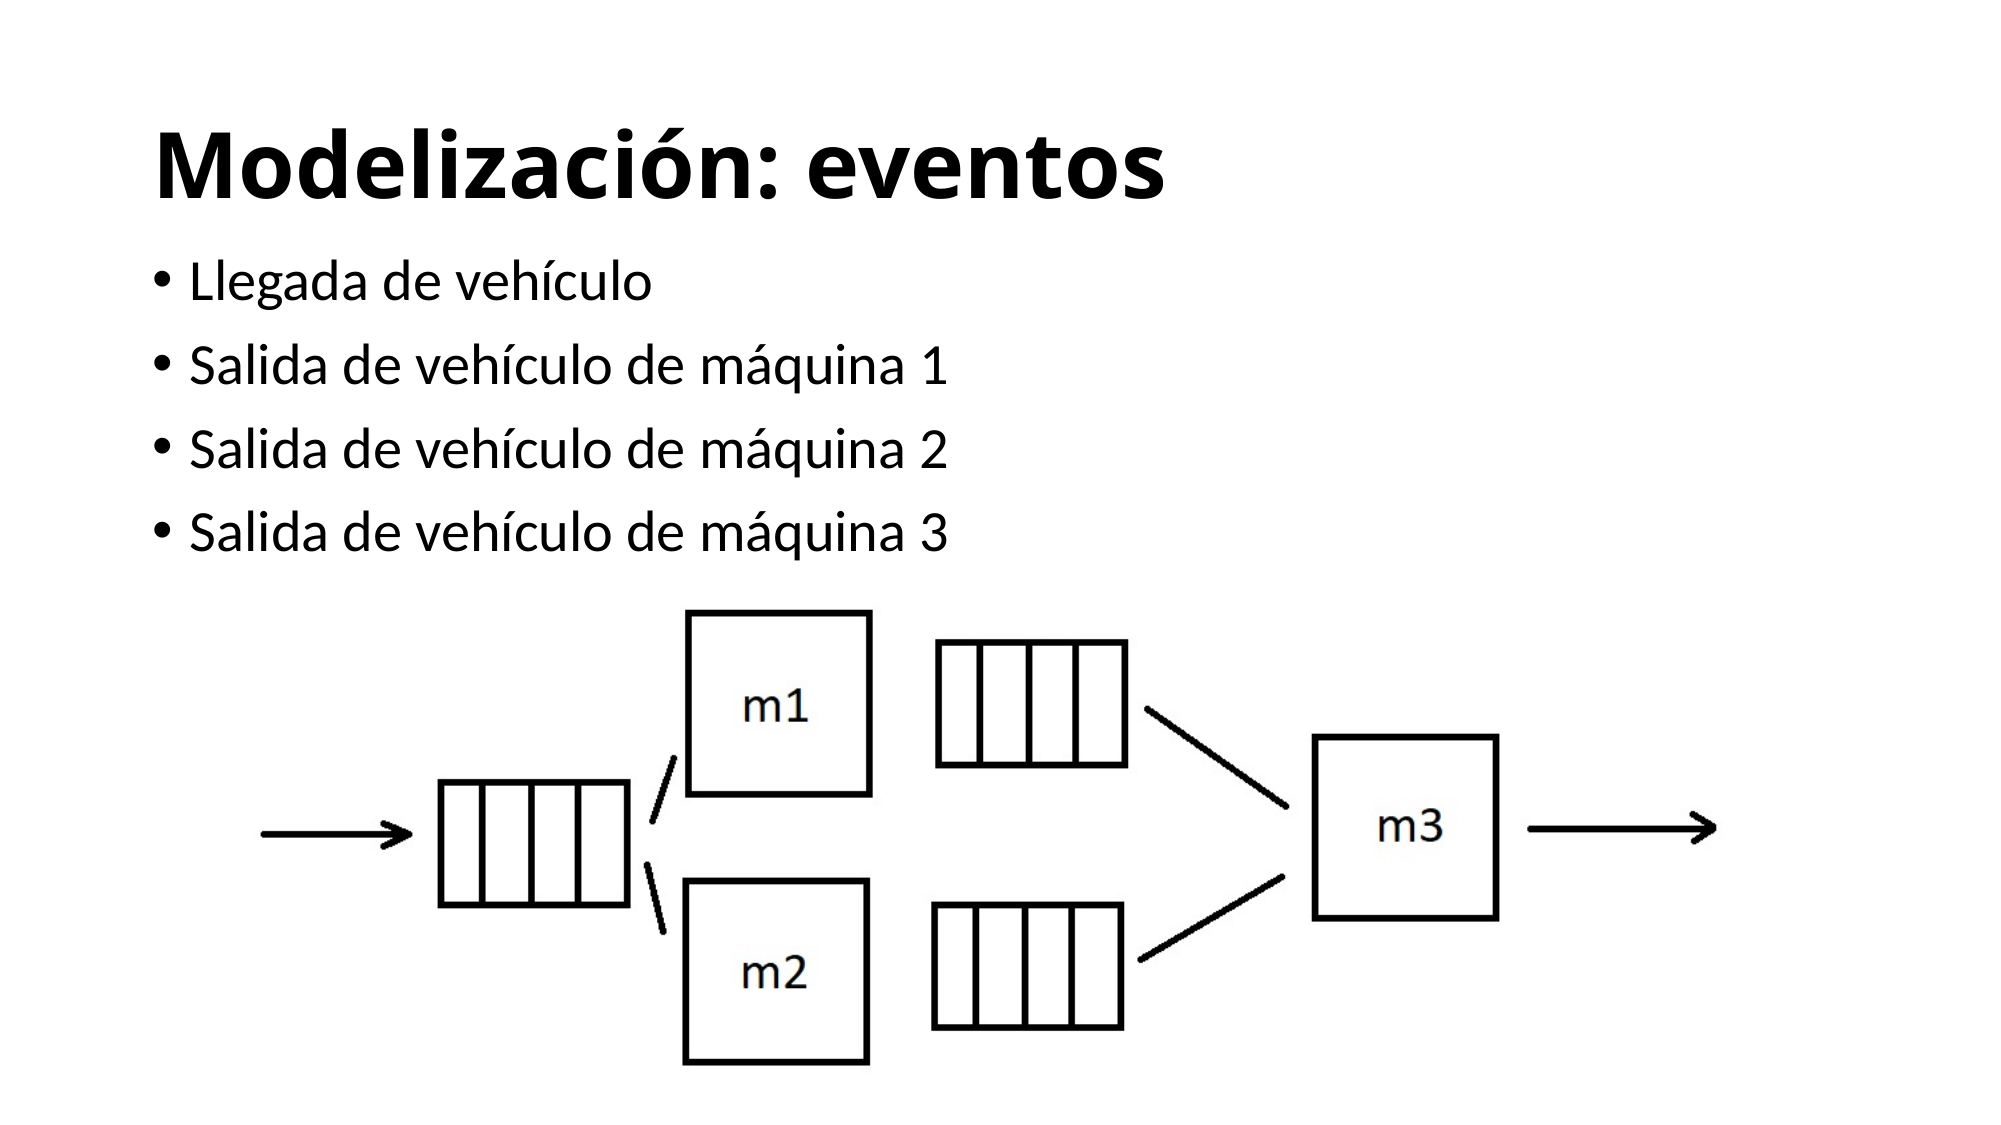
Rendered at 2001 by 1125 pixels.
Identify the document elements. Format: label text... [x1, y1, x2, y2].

title Modelización: eventos [137, 59, 1863, 278]
list Llegada de vehículo Salida de vehículo de máquina 1 Salida de vehículo de máquina 2 Salida de vehículo de máquina 3 [137, 278, 1863, 604]
picture [201, 562, 1751, 1115]
